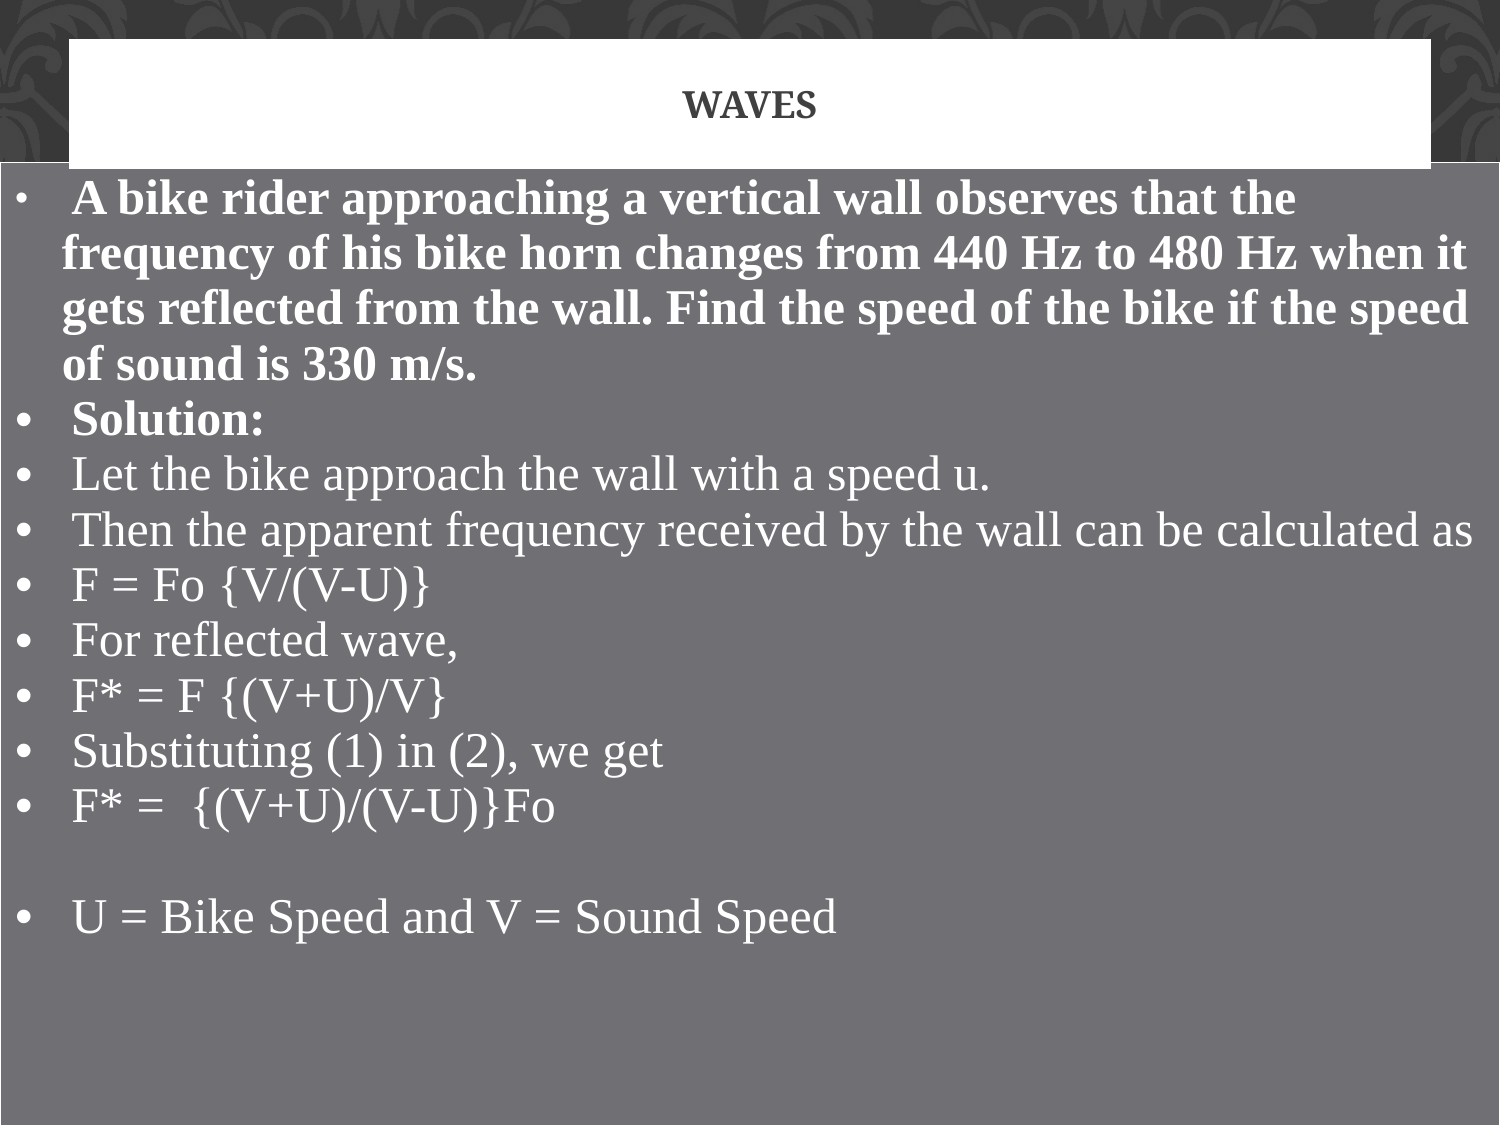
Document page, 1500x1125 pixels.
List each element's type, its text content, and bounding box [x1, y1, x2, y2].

table_header A bike rider approaching a vertical wall observes that the frequency of his bike horn changes from 440 Hz to 480 Hz when it gets reflected from the wall. Find the speed of the bike if the speed of sound is 330 m/s. Solution: Let the bike approach the wall with a speed u. Then the apparent frequency received by the wall can be calculated as F = Fo {V/(V-U)} For reflected wave, F* = F {(V+U)/V} Substituting (1) in (2), we get F* = {(V+U)/(V-U)}Fo U = Bike Speed and V = Sound Speed [1, 163, 1499, 1125]
title Waves [69, 39, 1431, 169]
